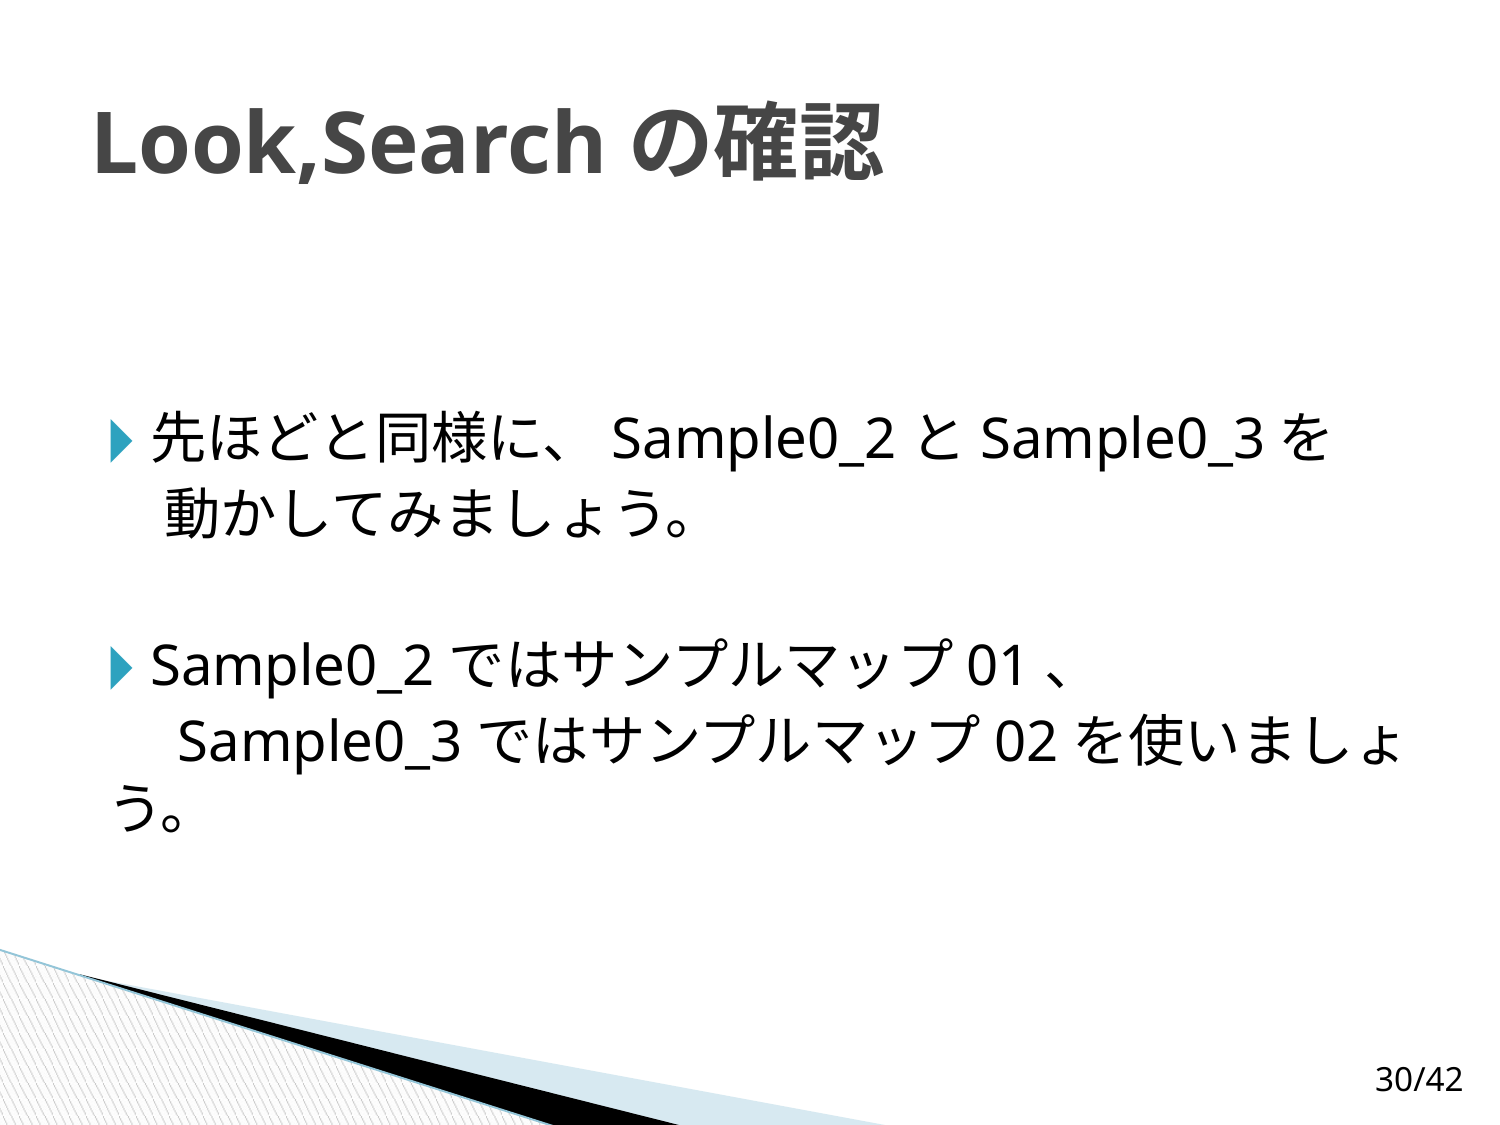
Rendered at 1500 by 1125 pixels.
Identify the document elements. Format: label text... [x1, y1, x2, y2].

slide_number ‹#›/42 [1281, 1051, 1479, 1112]
title Look,Searchの確認 [75, 45, 1425, 233]
list 先ほどと同様に、Sample0_2とSample0_3を 動かしてみましょう。 Sample0_2ではサンプルマップ01、 Sample0_3ではサンプルマップ02を使いましょう。 [75, 243, 1425, 1047]
